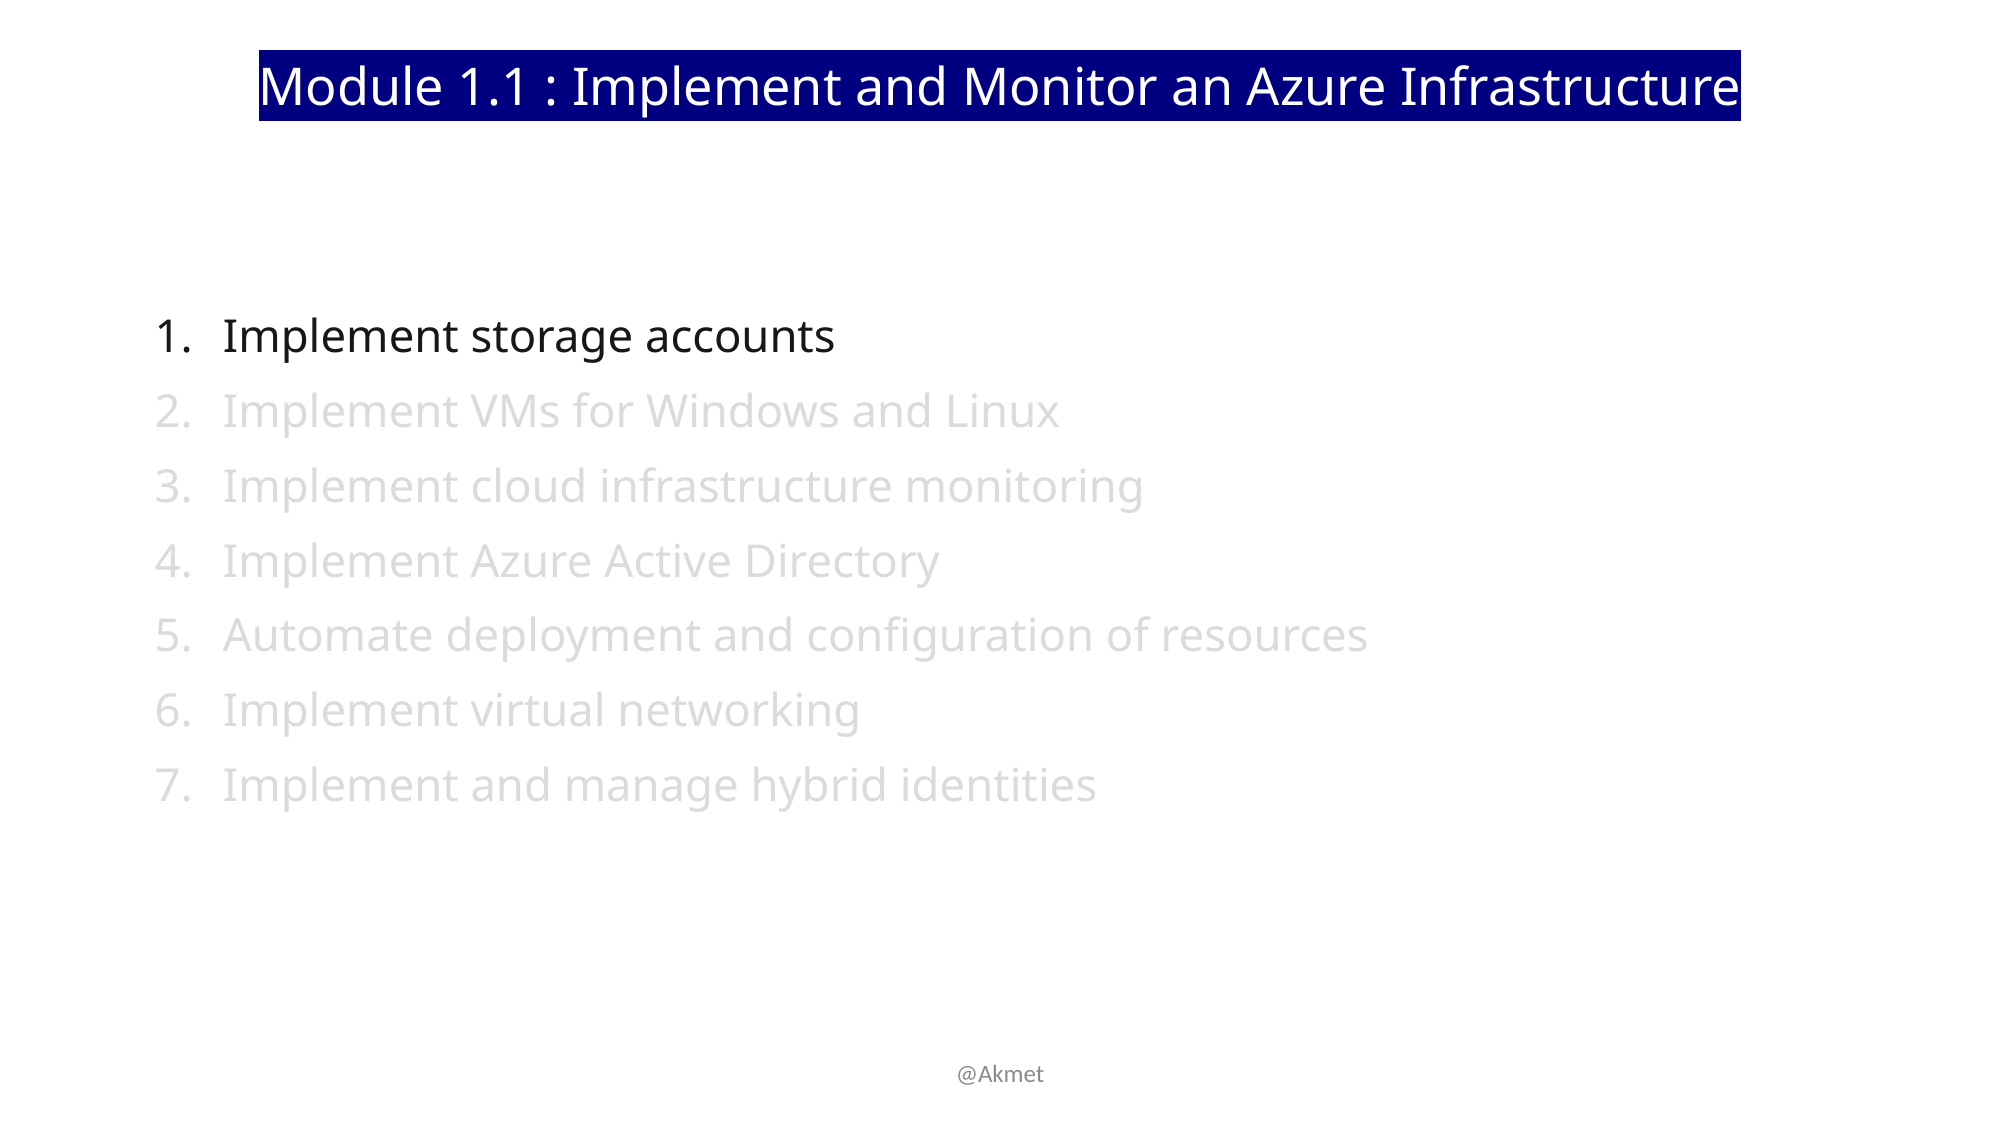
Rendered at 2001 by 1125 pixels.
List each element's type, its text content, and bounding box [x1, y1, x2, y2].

footer @Akmet [0, 1042, 2000, 1103]
title Module 1.1 : Implement and Monitor an Azure Infrastructure [0, 39, 2000, 126]
subtitle Implement storage accounts Implement VMs for Windows and Linux Implement cloud infrastructure monitoring Implement Azure Active Directory Automate deployment and configuration of resources Implement virtual networking Implement and manage hybrid identities [139, 300, 1861, 825]
